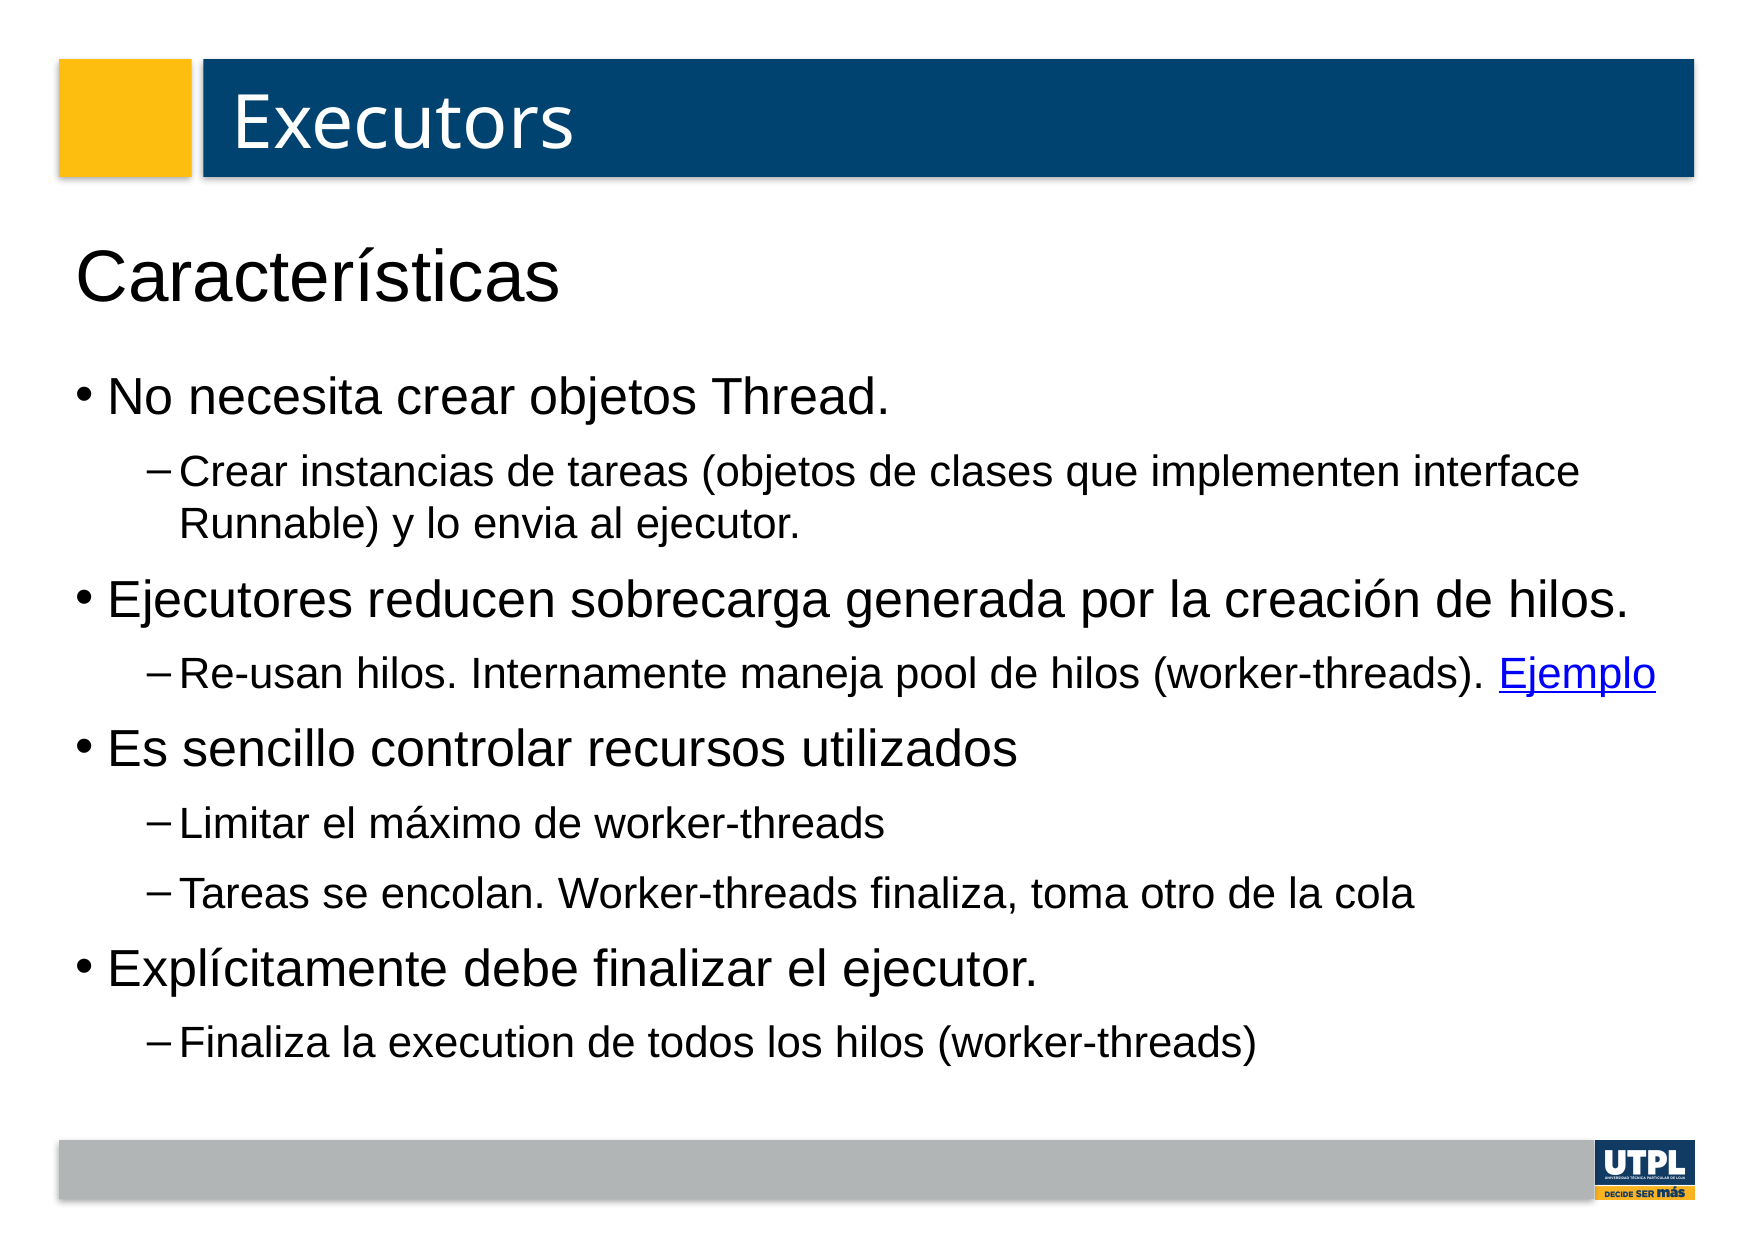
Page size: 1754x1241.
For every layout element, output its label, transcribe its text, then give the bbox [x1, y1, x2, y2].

list Características [59, 219, 1630, 312]
list No necesita crear objetos Thread. Crear instancias de tareas (objetos de clases que implementen interface Runnable) y lo envia al ejecutor. Ejecutores reducen sobrecarga generada por la creación de hilos. Re-usan hilos. Internamente maneja pool de hilos (worker-threads). Ejemplo Es sencillo controlar recursos utilizados Limitar el máximo de worker-threads Tareas se encolan. Worker-threads finaliza, toma otro de la cola Explícitamente debe finalizar el ejecutor. Finaliza la execution de todos los hilos (worker-threads) [59, 354, 1695, 1241]
title Executors [215, 59, 1695, 178]
